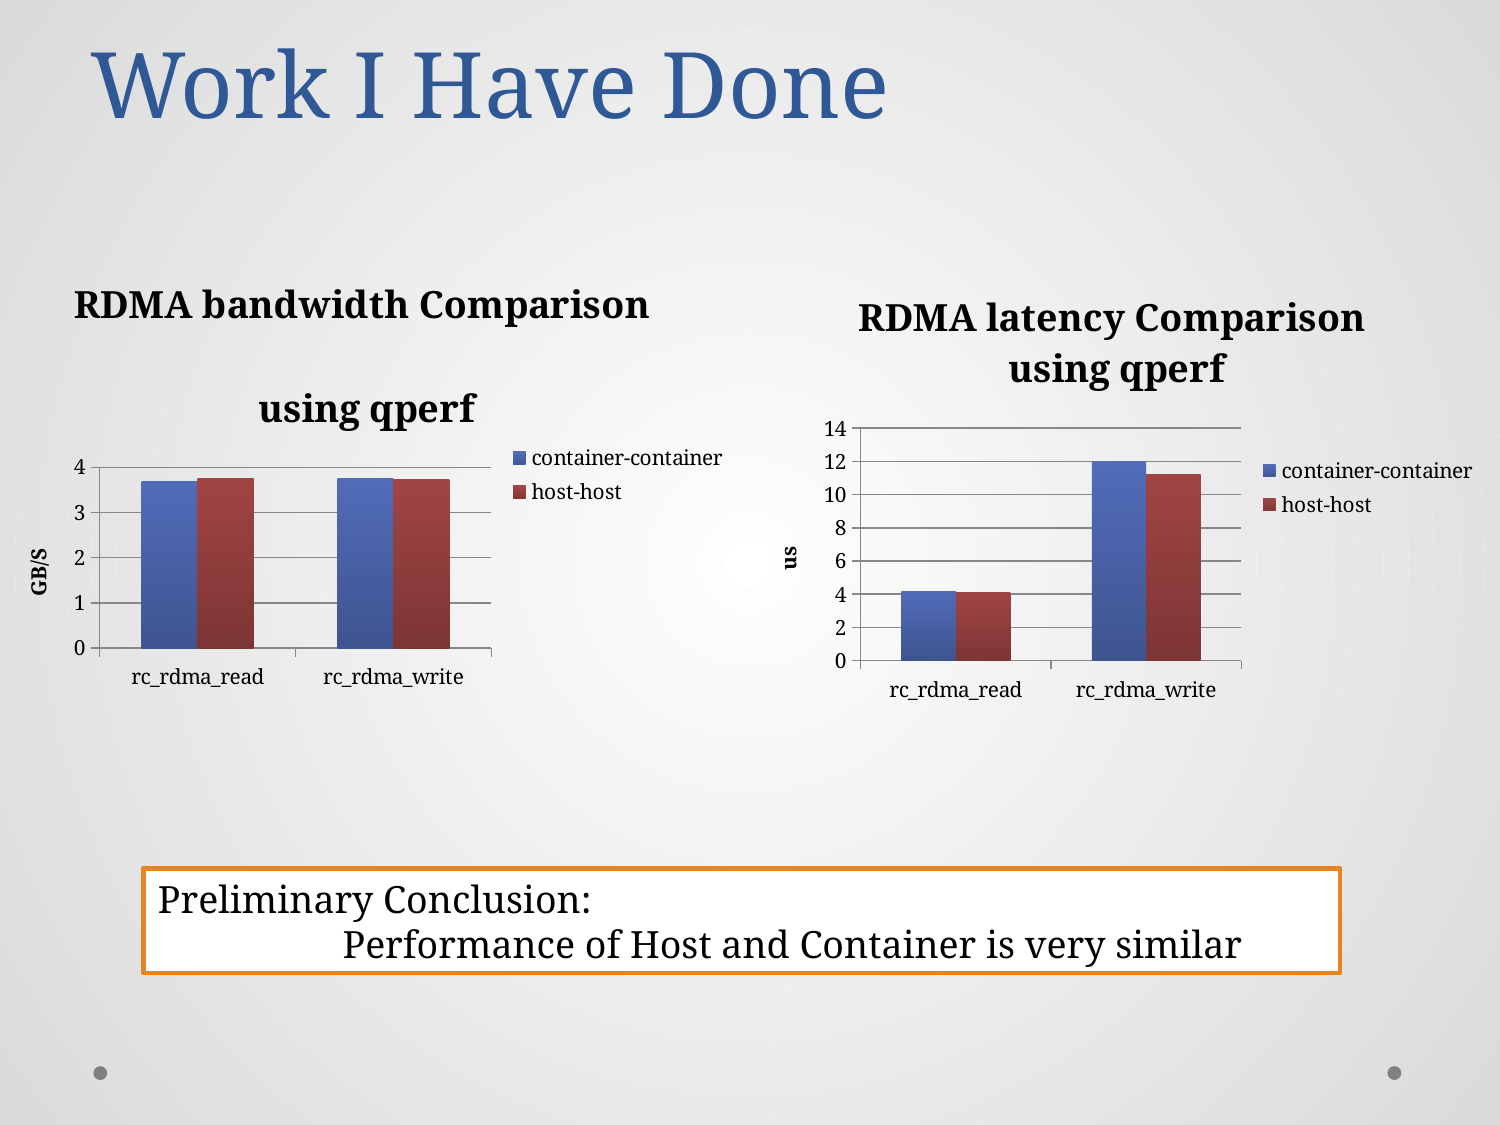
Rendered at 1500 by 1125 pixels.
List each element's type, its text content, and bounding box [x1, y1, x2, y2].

chart [0, 249, 1492, 713]
text_box Preliminary Conclusion: Performance of Host and Container is very similar [141, 866, 1342, 975]
list [75, 709, 1425, 1005]
title Work I Have Done [75, 0, 1425, 145]
